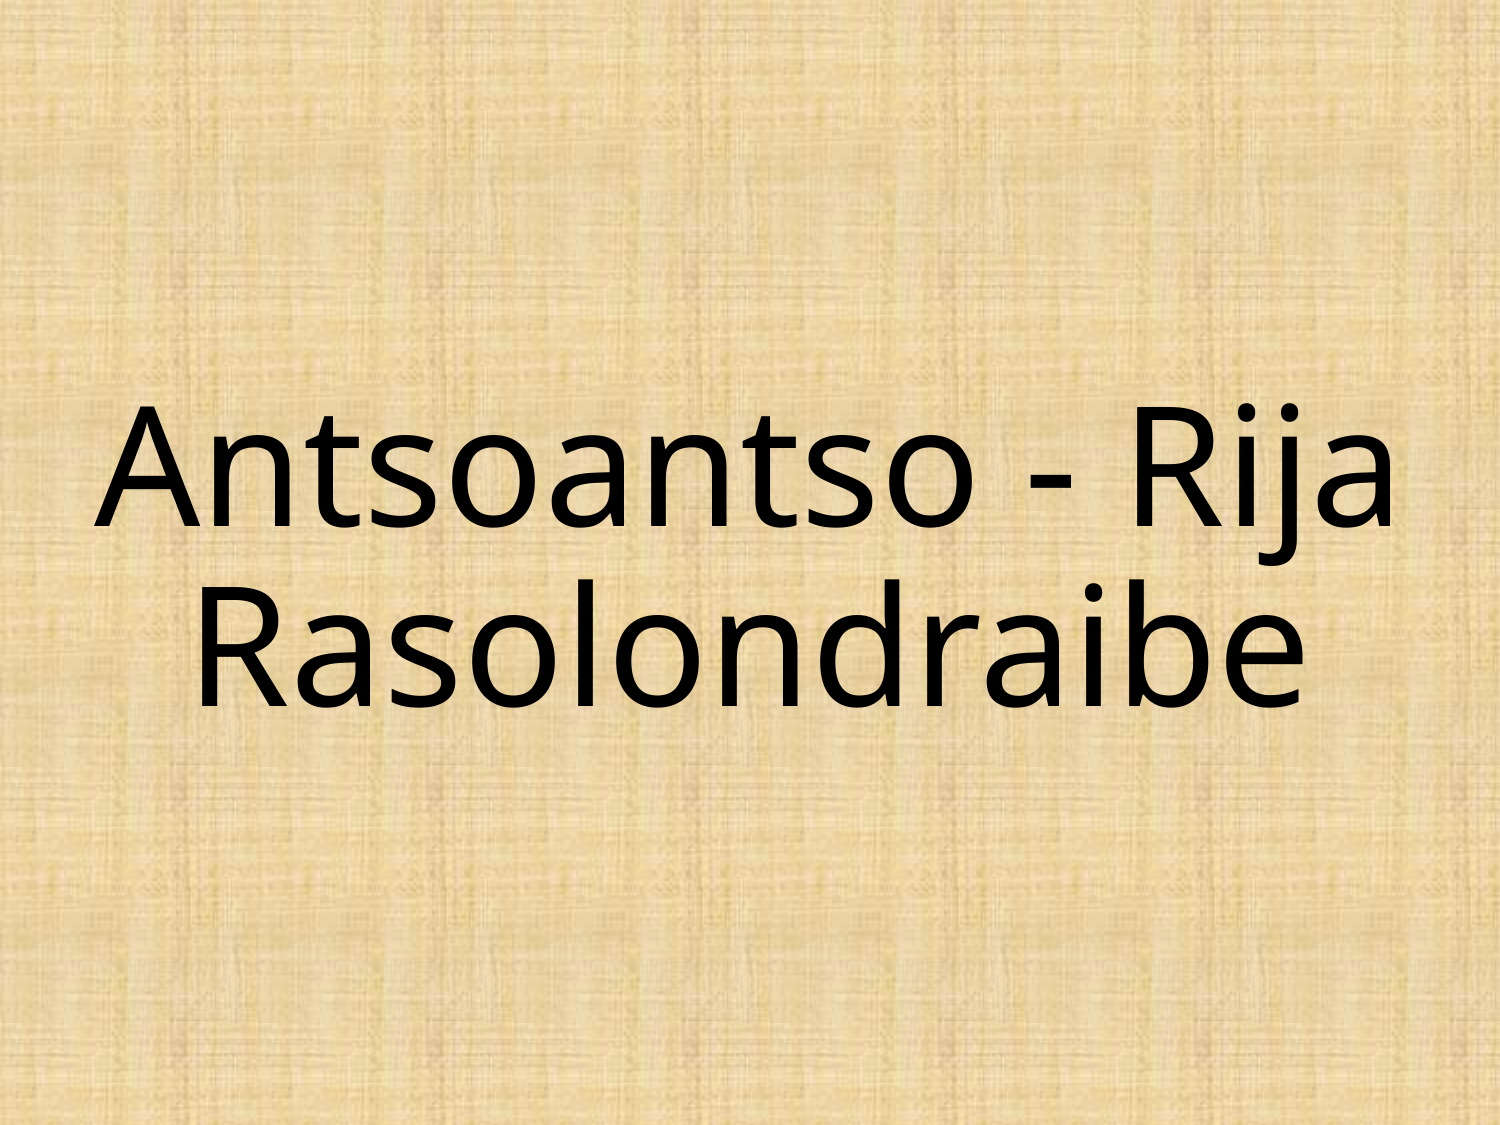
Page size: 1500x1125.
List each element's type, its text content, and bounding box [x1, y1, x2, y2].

title Antsoantso - Rija Rasolondraibe [0, 0, 1500, 1125]
